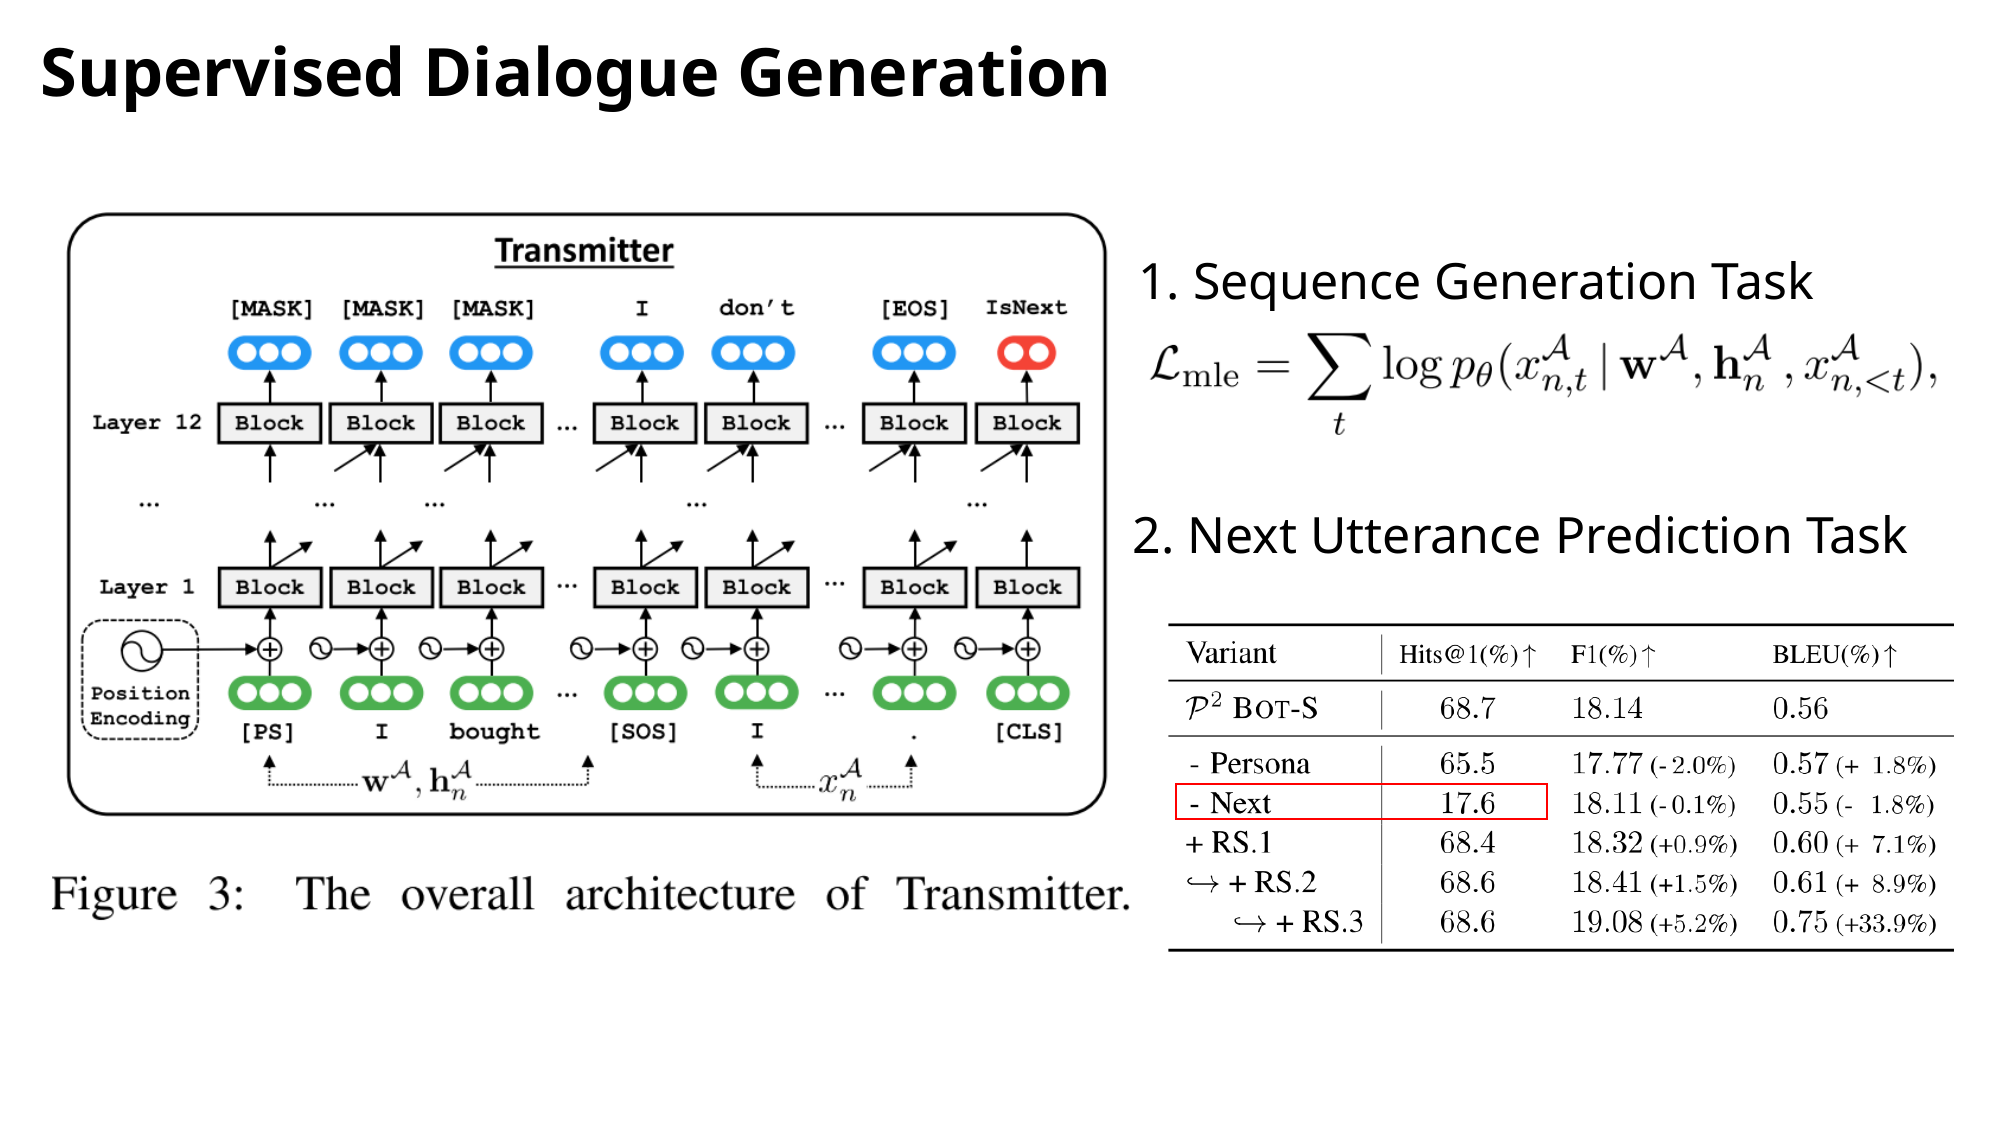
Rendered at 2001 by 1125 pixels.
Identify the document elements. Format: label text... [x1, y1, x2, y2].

picture [52, 198, 1948, 927]
text_box ﻿Supervised Dialogue Generation [25, 0, 1815, 168]
picture [1156, 612, 1965, 962]
text_box ﻿1. Sequence Generation Task [1143, 212, 1830, 309]
text_box 2. ﻿Next Utterance Prediction Task [1143, 465, 1924, 571]
